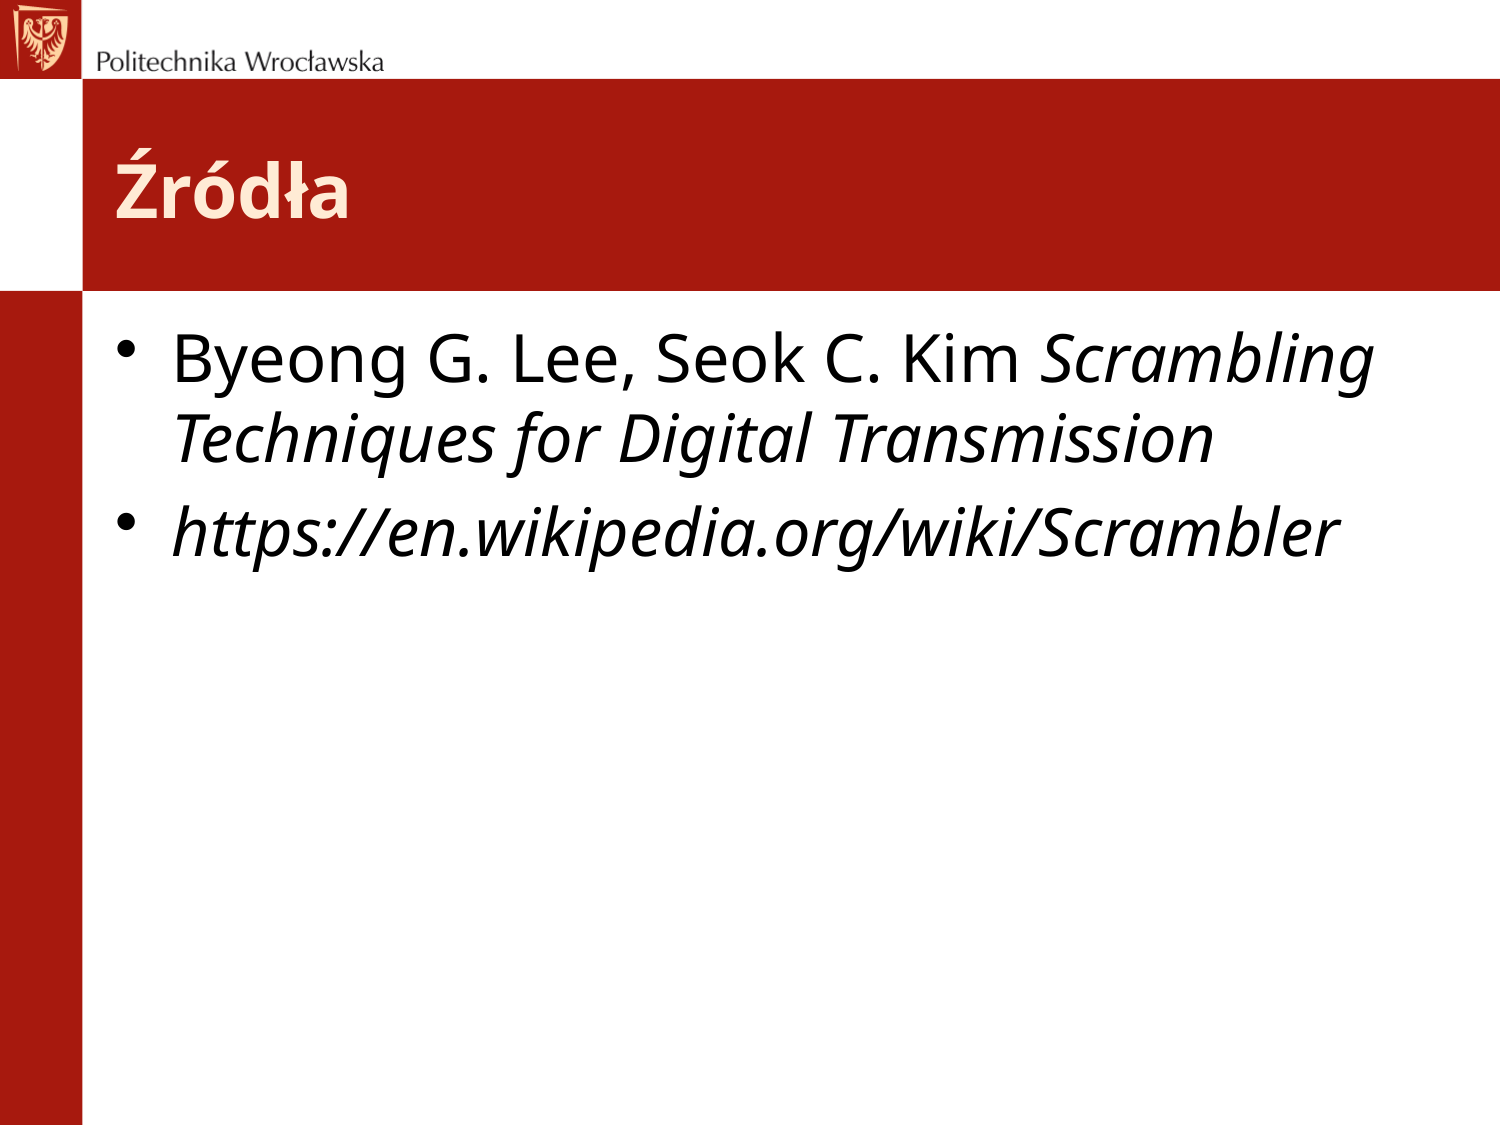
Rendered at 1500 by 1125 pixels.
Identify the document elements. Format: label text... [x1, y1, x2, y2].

title Źródła [100, 103, 1483, 274]
picture [0, 0, 384, 79]
list Byeong G. Lee, Seok C. Kim Scrambling Techniques for Digital Transmission https://en.wikipedia.org/wiki/Scrambler [100, 308, 1483, 1106]
